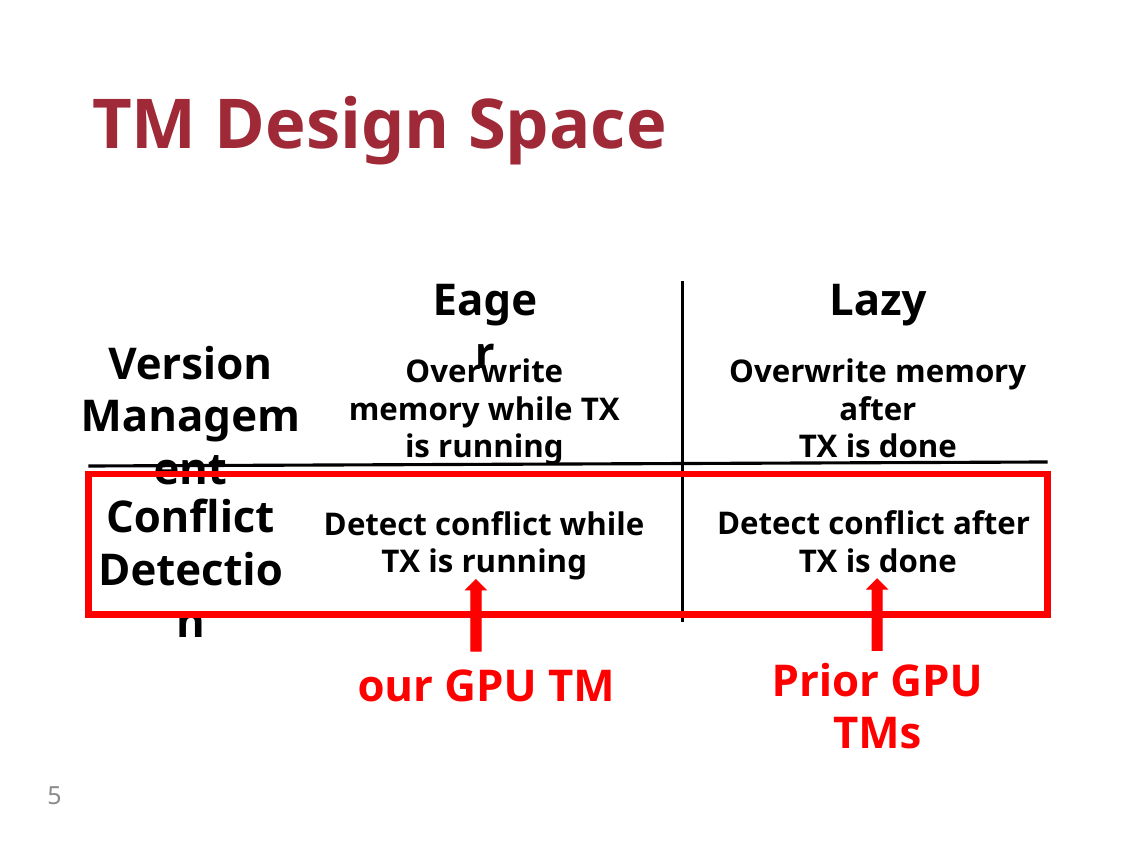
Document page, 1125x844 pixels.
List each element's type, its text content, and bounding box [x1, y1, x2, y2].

text_box Version Management [59, 328, 322, 501]
text_box Overwrite memory while TX is running [325, 344, 643, 461]
text_box Conflict Detection [77, 501, 304, 654]
text_box Eager [417, 264, 553, 344]
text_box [88, 461, 682, 466]
text_box Overwrite memory after TX is done [696, 344, 1060, 472]
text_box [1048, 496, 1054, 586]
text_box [723, 578, 1032, 714]
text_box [332, 579, 641, 719]
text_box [683, 461, 1048, 466]
text_box Lazy [810, 264, 946, 332]
text_box Overwrite memory while TX is running [325, 466, 643, 472]
text_box [683, 473, 1048, 615]
text_box [88, 473, 682, 615]
title TM Design Space [77, 44, 1048, 208]
